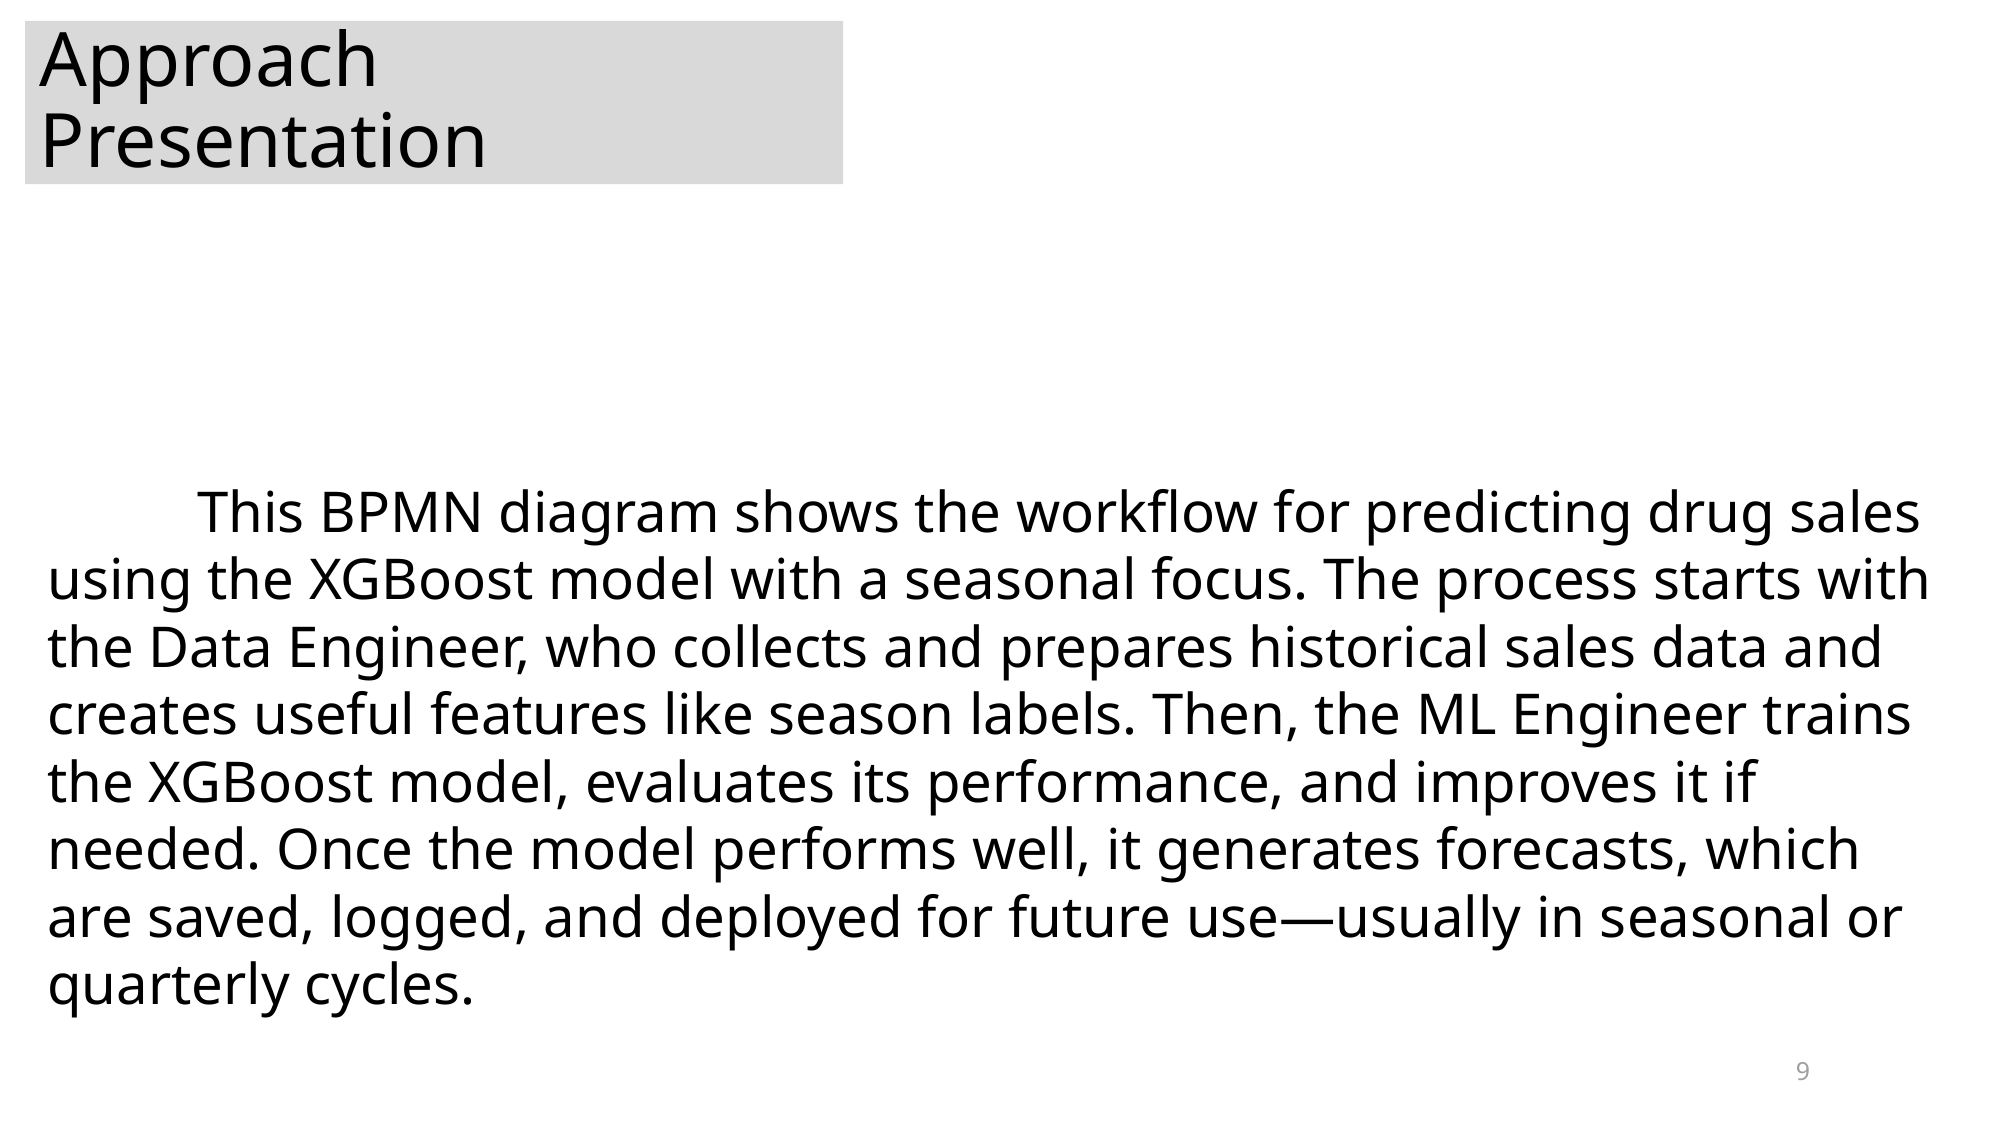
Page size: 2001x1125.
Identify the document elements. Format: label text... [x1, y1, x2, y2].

text_box Approach Presentation [25, 20, 844, 185]
slide_number 9 [1683, 1042, 1825, 1103]
text_box This BPMN diagram shows the workflow for predicting drug sales using the XGBoost model with a seasonal focus. The process starts with the Data Engineer, who collects and prepares historical sales data and creates useful features like season labels. Then, the ML Engineer trains the XGBoost model, evaluates its performance, and improves it if needed. Once the model performs well, it generates forecasts, which are saved, logged, and deployed for future use—usually in seasonal or quarterly cycles. [32, 468, 1968, 1024]
